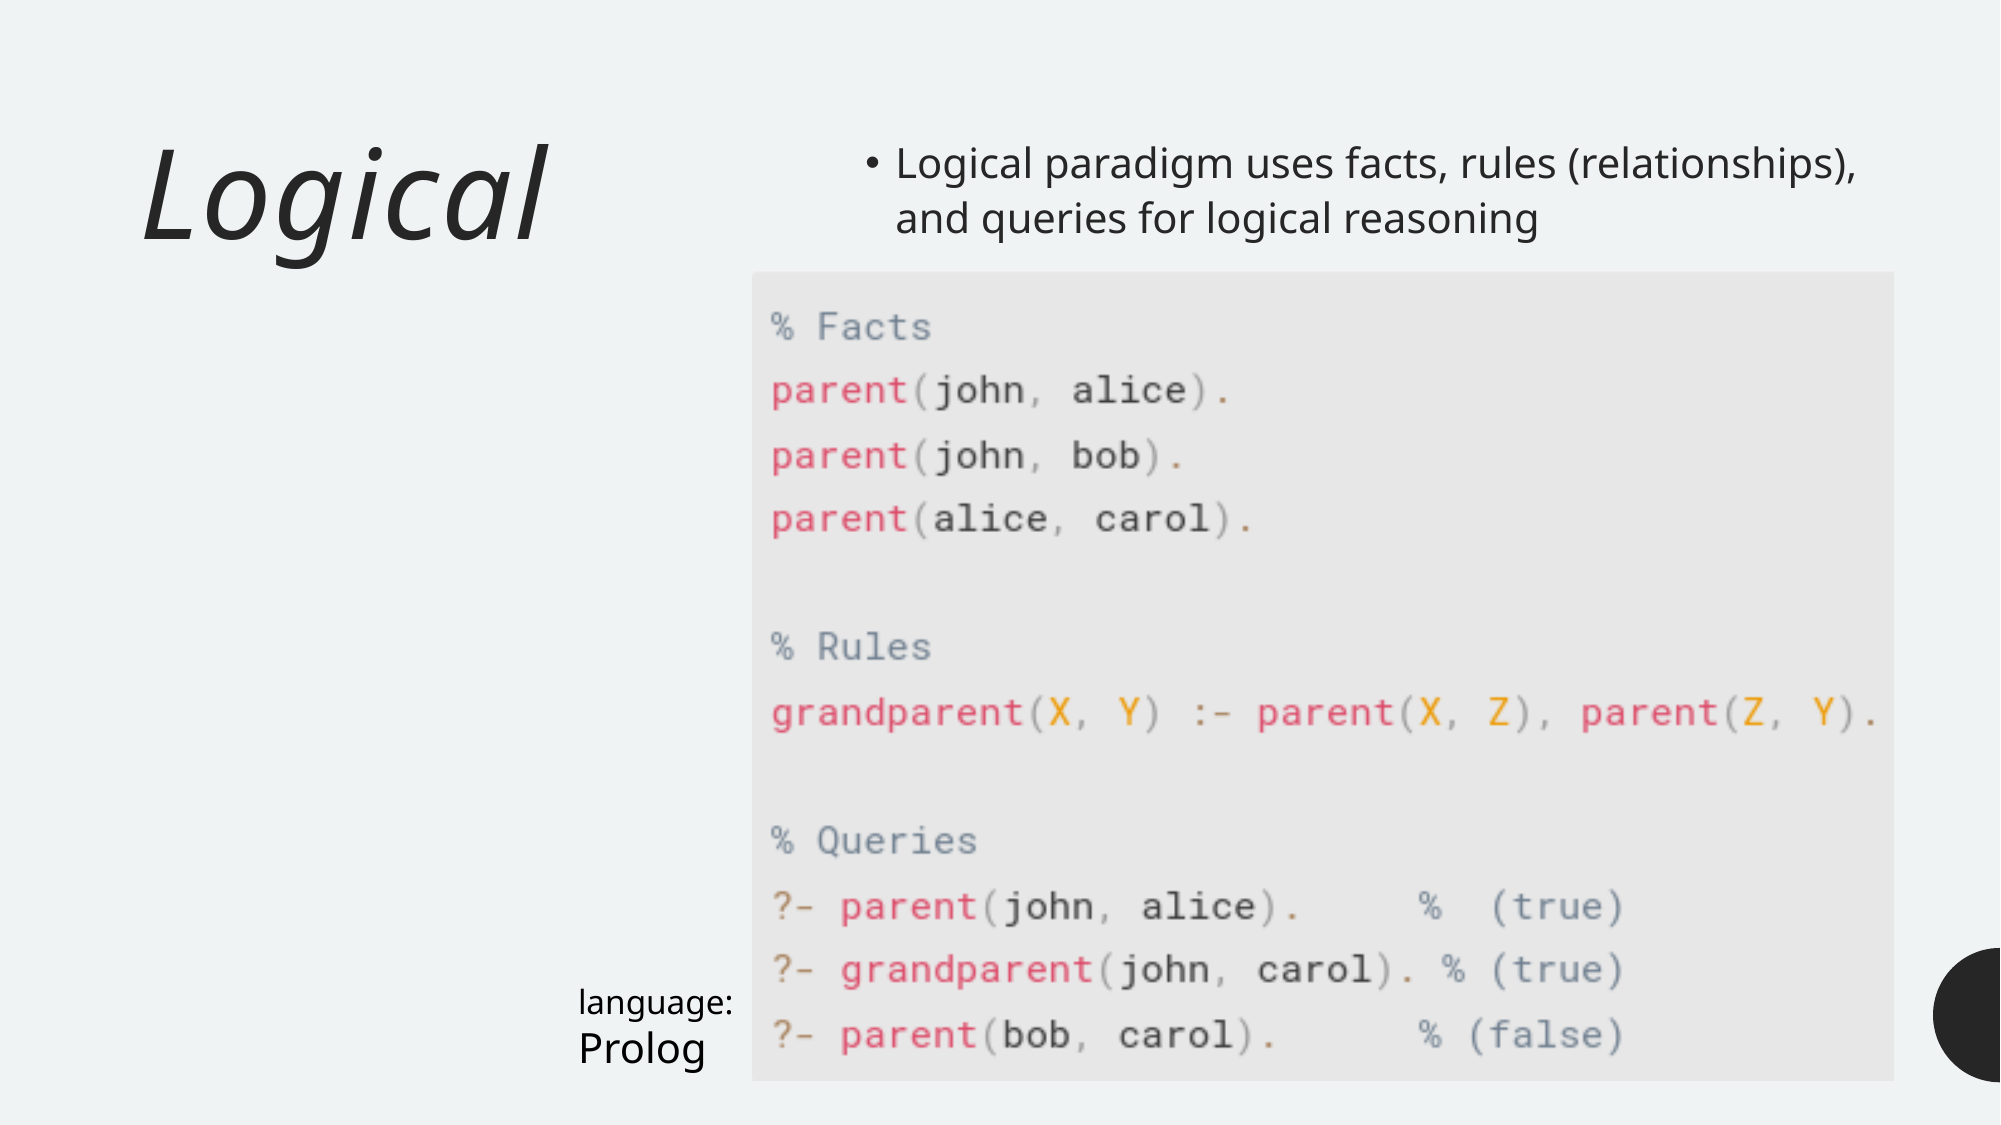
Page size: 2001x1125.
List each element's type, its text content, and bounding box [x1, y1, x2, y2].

picture [752, 270, 1894, 1081]
title Logical [124, 124, 753, 905]
text_box language: Prolog [563, 974, 752, 1080]
list Logical paradigm uses facts, rules (relationships), and queries for logical reasoning [850, 124, 1875, 270]
